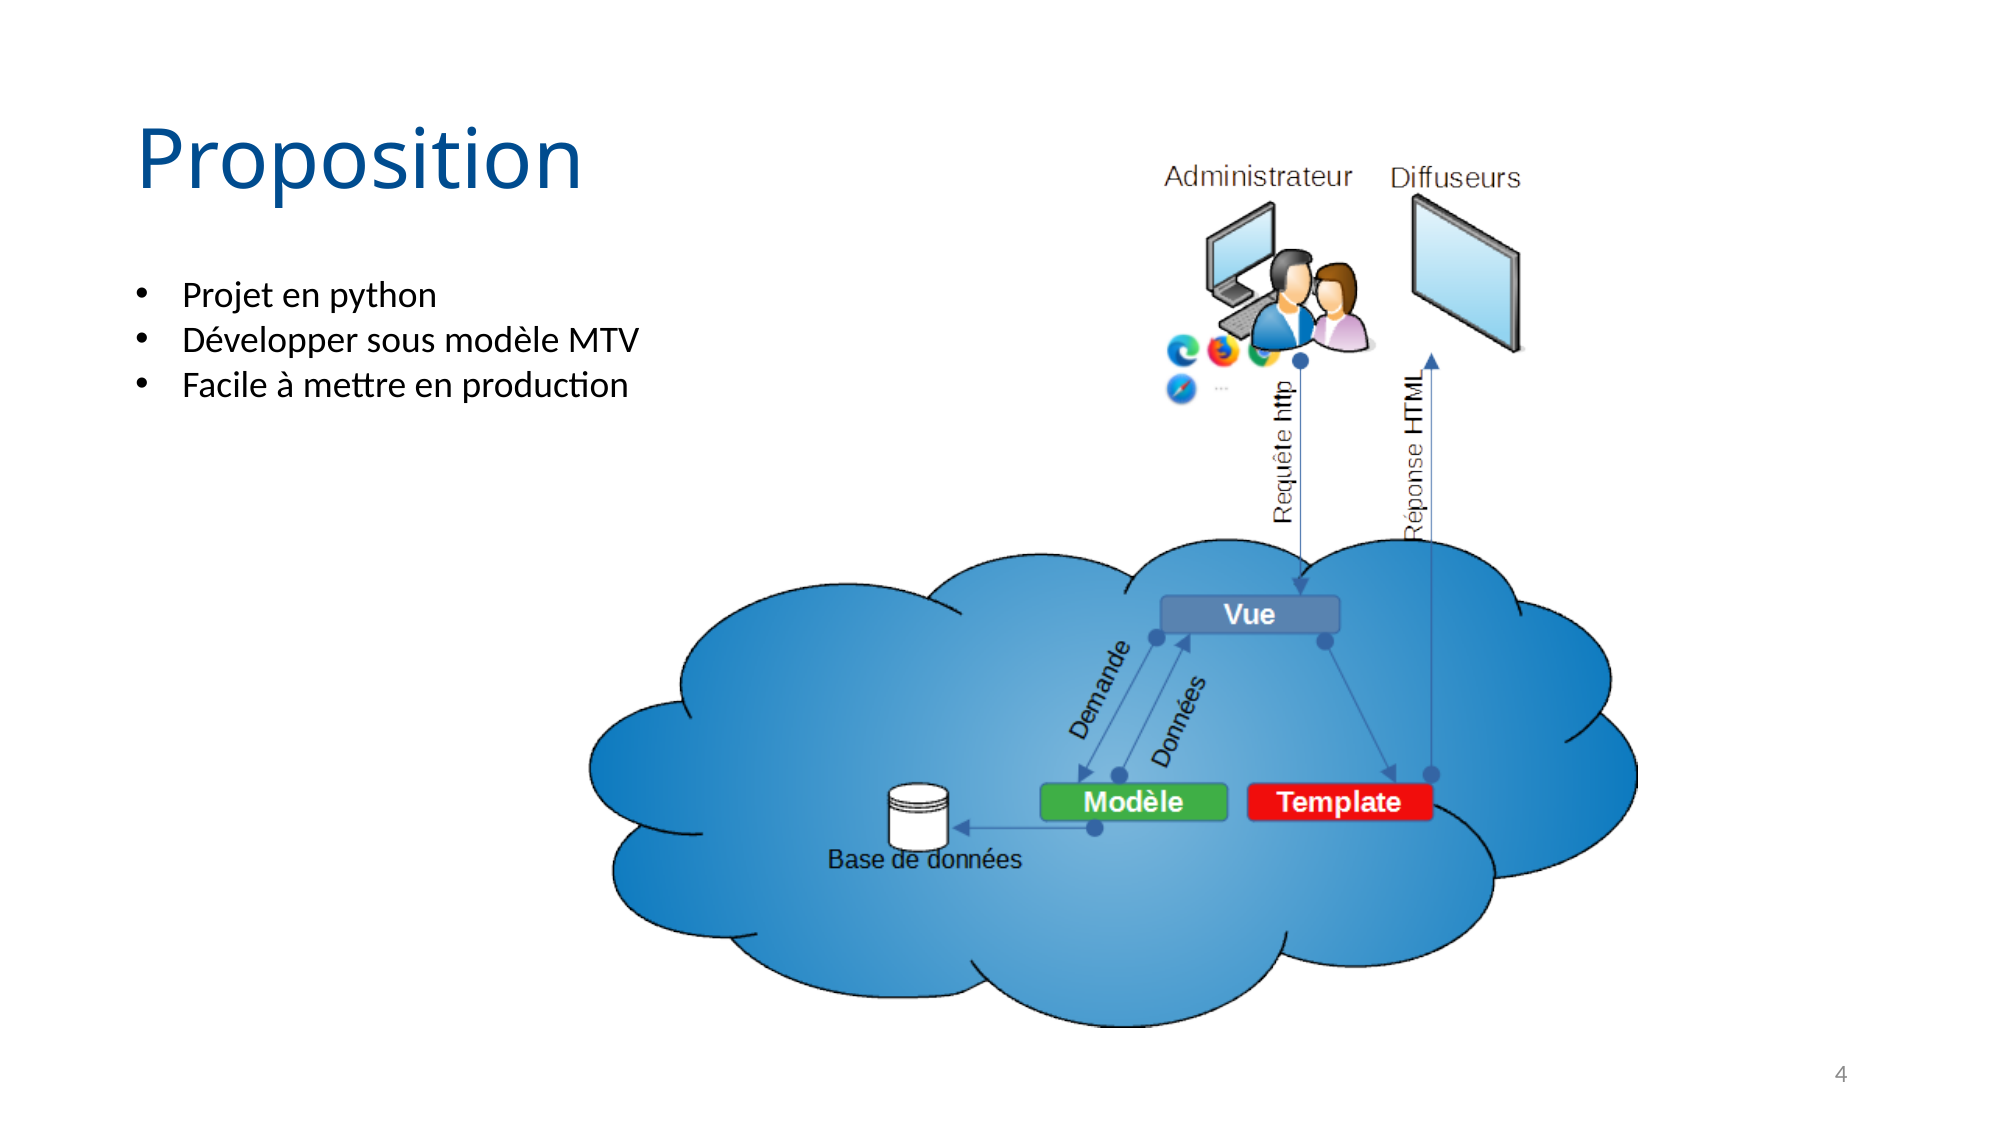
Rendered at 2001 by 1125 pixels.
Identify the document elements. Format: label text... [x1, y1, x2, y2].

text_box Projet en python Développer sous modèle MTV Facile à mettre en production [120, 262, 588, 458]
slide_number 4 [1412, 1042, 1863, 1103]
text_box Proposition [120, 97, 1145, 213]
picture [588, 152, 1638, 1028]
